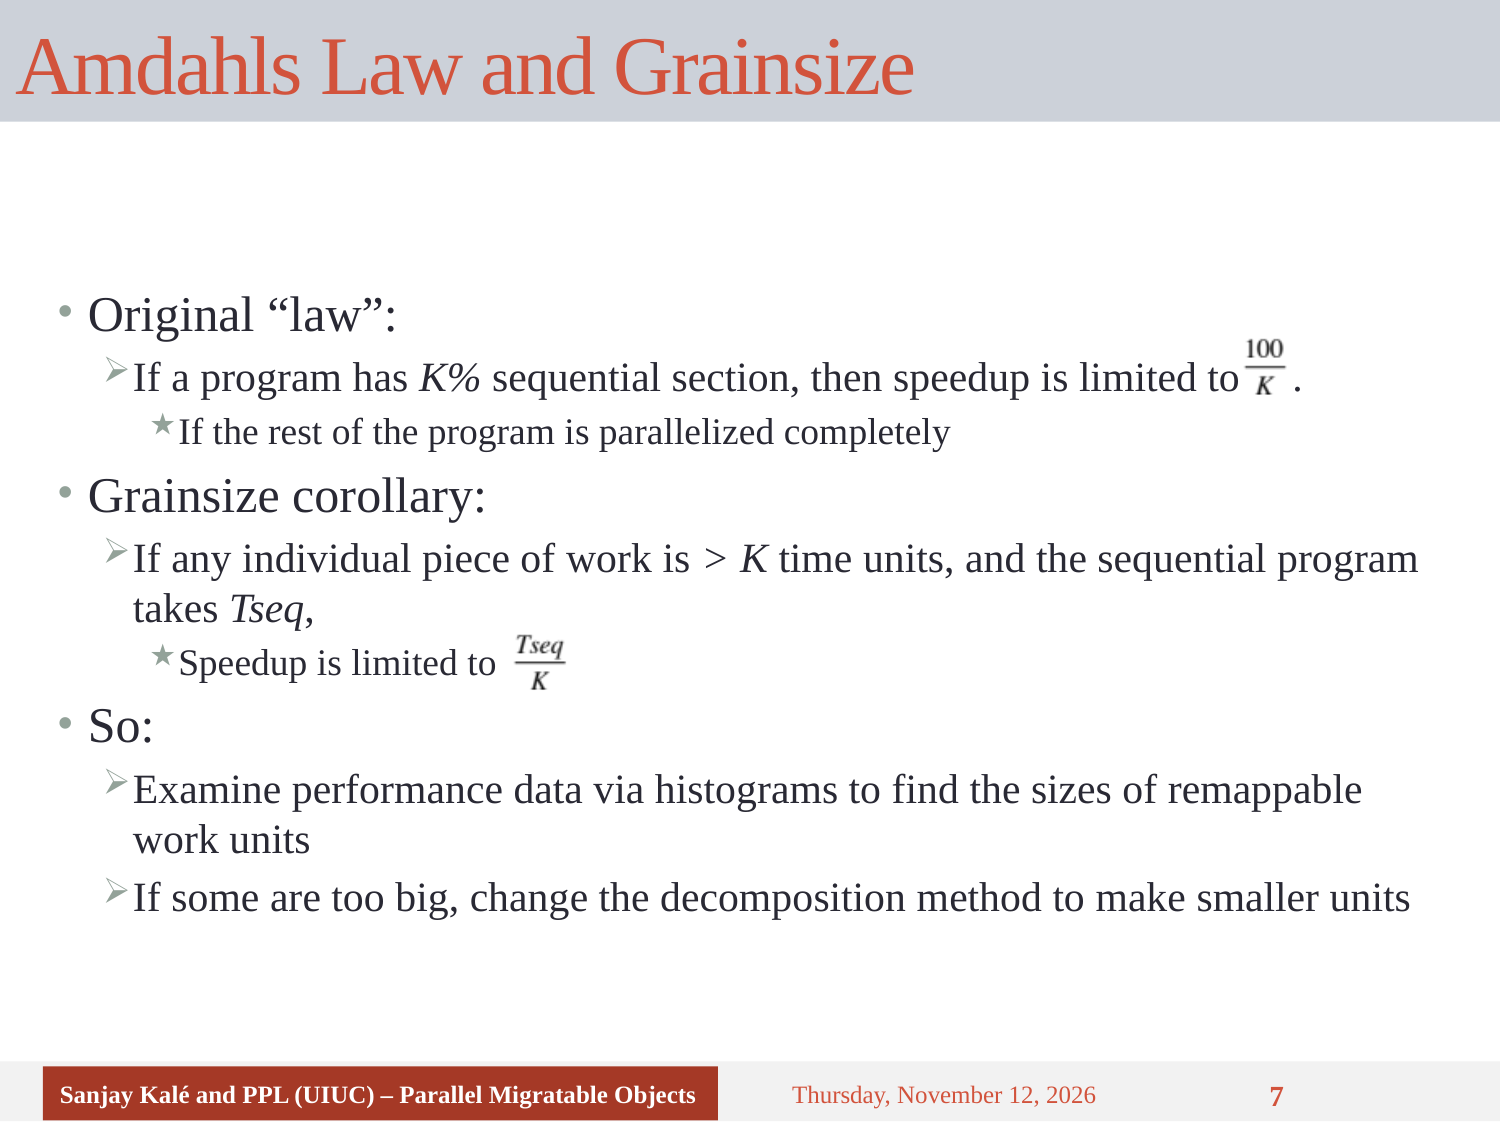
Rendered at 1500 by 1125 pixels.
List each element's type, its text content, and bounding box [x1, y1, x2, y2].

list Original “law”: If a program has K% sequential section, then speedup is limited to . If the rest of the program is parallelized completely Grainsize corollary: If any individual piece of work is > K time units, and the sequential program takes Tseq, Speedup is limited to So: Examine performance data via histograms to find the sizes of remappable work units If some are too big, change the decomposition method to make smaller units [42, 154, 1457, 1047]
title Amdahls Law and Grainsize [0, 0, 1500, 122]
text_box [1241, 331, 1290, 397]
footer Sanjay Kalé and PPL (UIUC) – Parallel Migratable Objects [42, 1066, 718, 1121]
slide_number 7 [1254, 1067, 1457, 1122]
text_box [510, 626, 570, 692]
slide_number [777, 1066, 1225, 1121]
